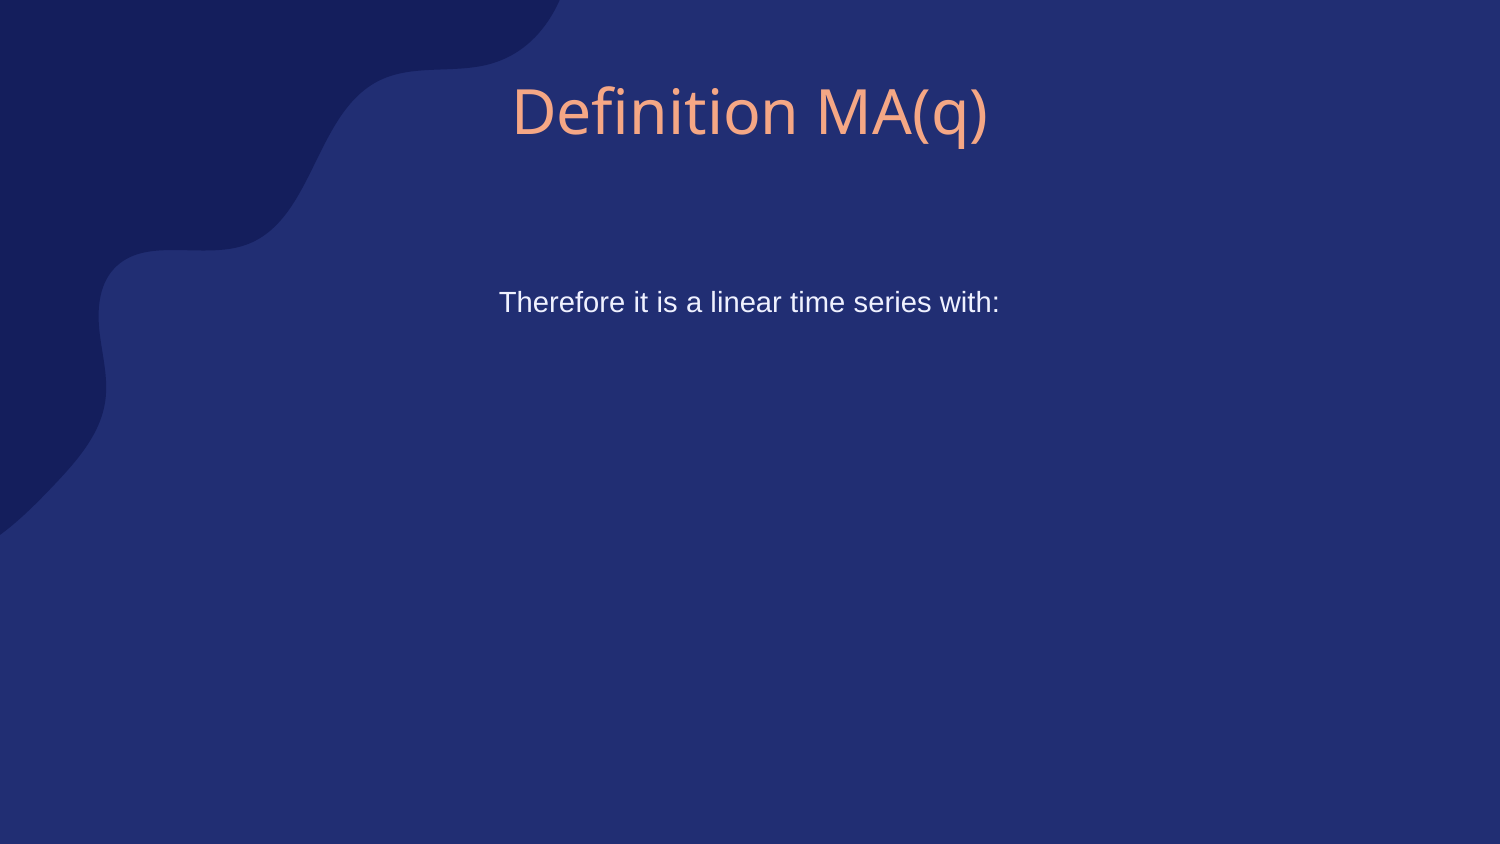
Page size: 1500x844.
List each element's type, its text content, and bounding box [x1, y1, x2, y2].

title Definition MA(q) [77, 56, 1423, 181]
